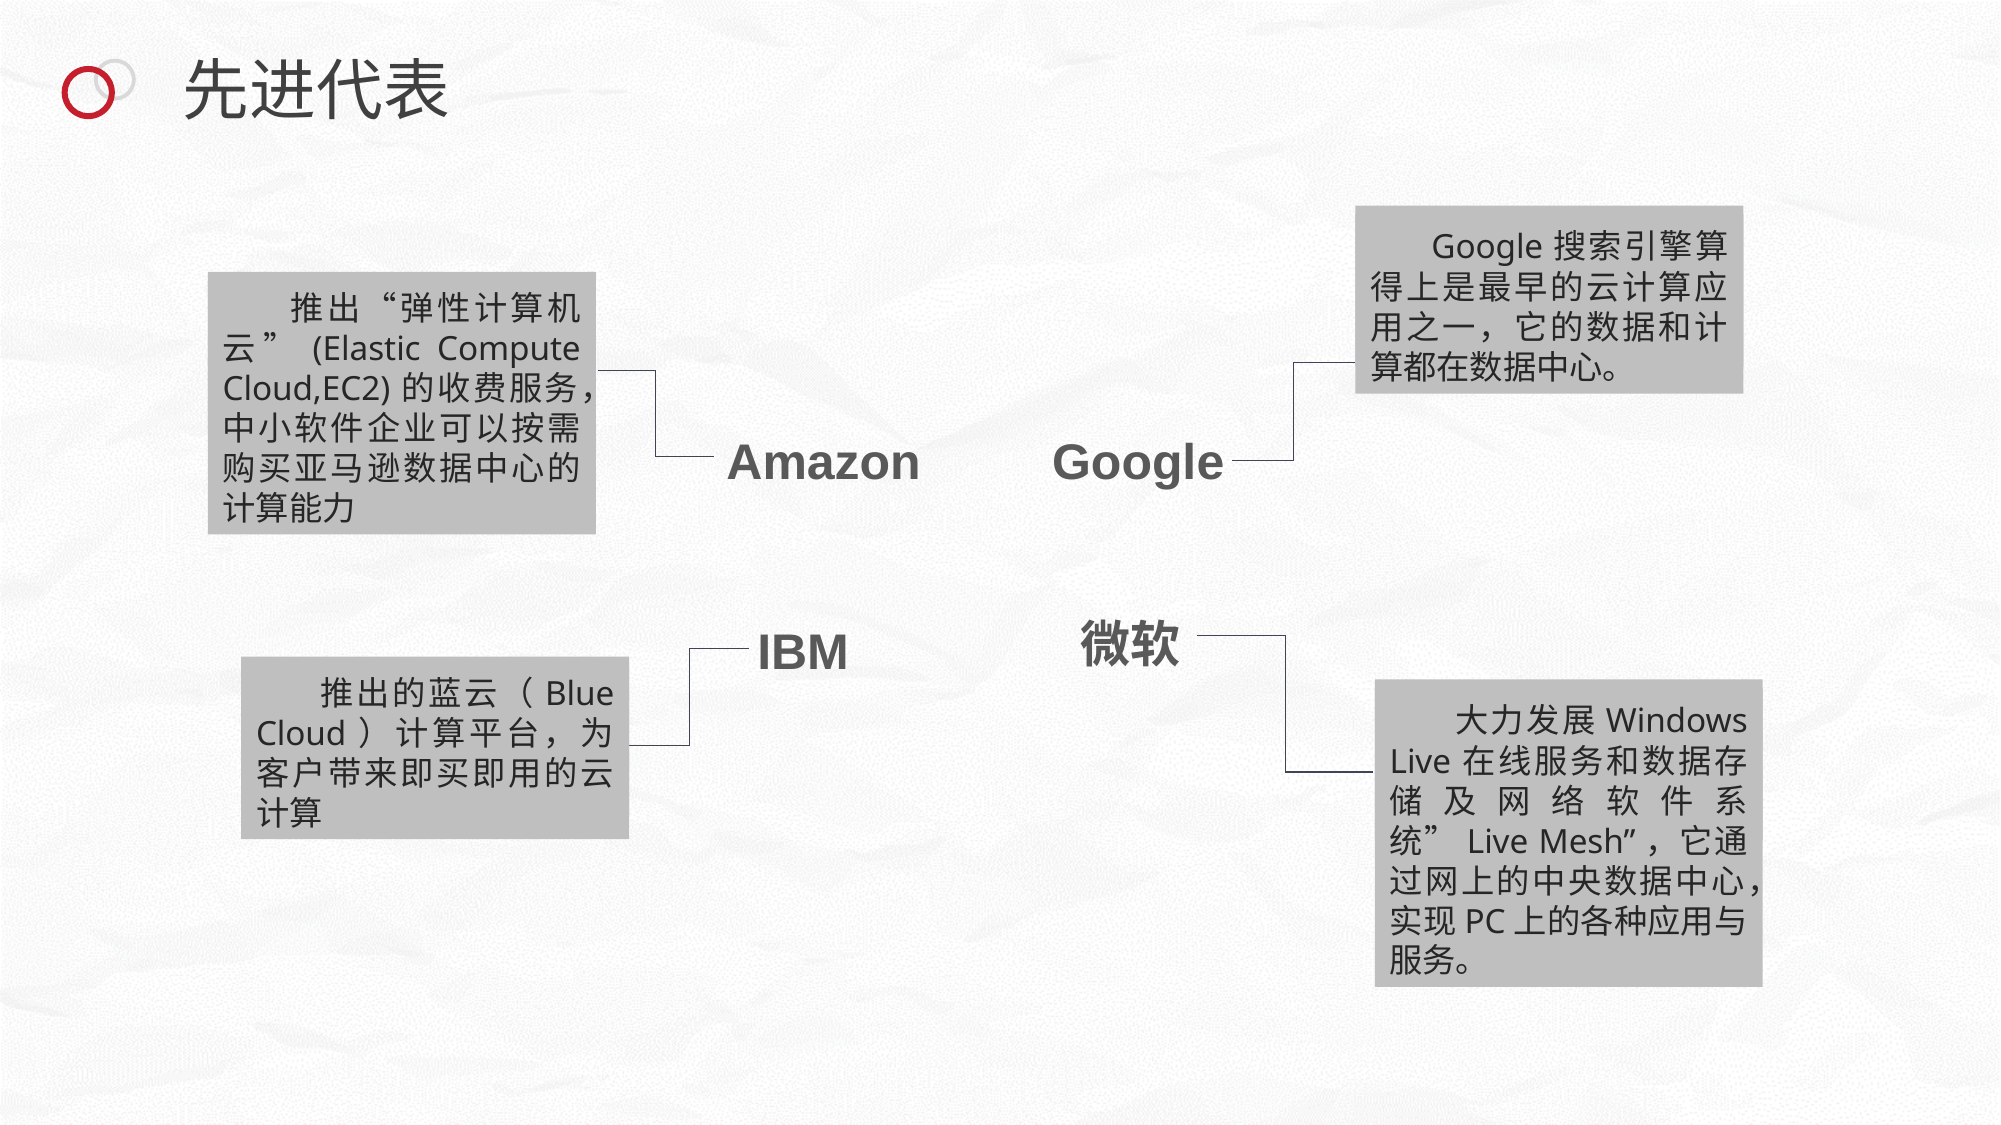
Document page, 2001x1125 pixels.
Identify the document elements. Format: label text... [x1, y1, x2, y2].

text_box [1197, 635, 1373, 772]
text_box IBM [742, 600, 918, 687]
text_box Amazon [711, 410, 954, 498]
text_box Google [1037, 410, 1264, 498]
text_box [597, 370, 714, 457]
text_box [1355, 205, 1744, 396]
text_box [1374, 679, 1763, 991]
text_box 先进代表 [168, 40, 465, 136]
text_box [0, 0, 2000, 1125]
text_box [241, 656, 630, 842]
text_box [629, 648, 749, 746]
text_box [61, 58, 136, 120]
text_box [207, 271, 596, 538]
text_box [1232, 362, 1356, 461]
text_box 微软 [1065, 593, 1264, 681]
